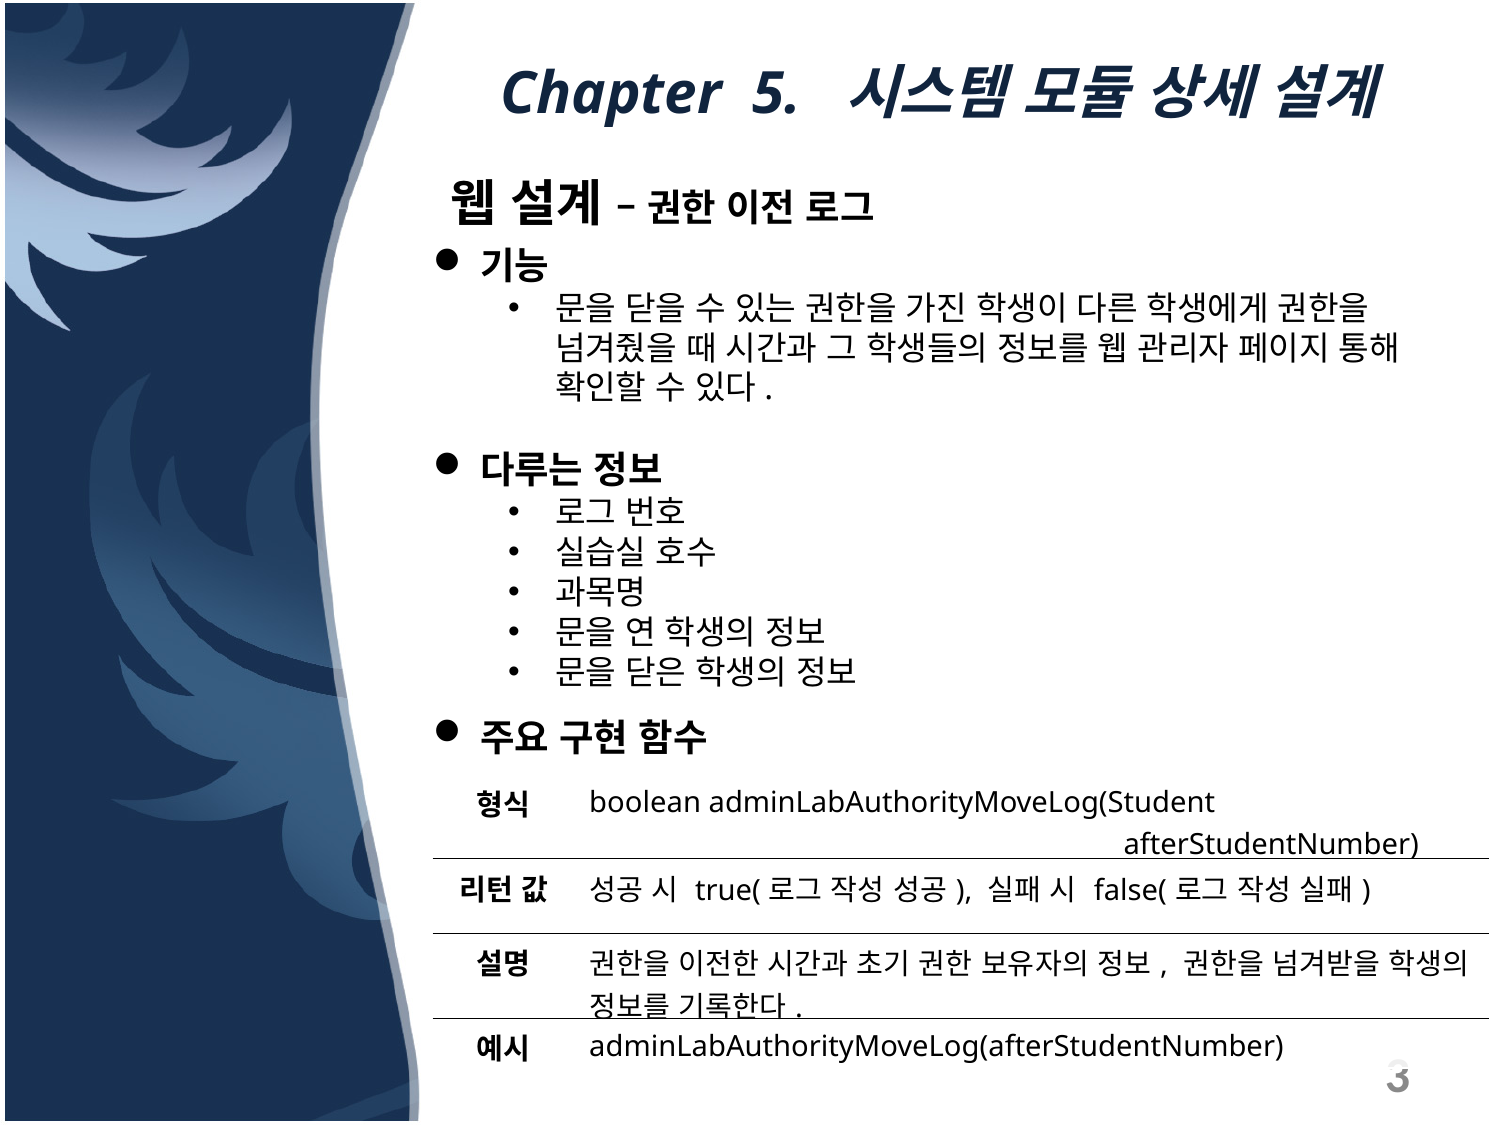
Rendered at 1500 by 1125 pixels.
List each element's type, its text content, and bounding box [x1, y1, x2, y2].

table_header boolean adminLabAuthorityMoveLog(Student - afterStudentNumber) [575, 774, 1487, 858]
text_box 웹 설계 – 권한 이전 로그 [435, 164, 891, 234]
table_cell 성공 시 true(로그 작성 성공), 실패 시 false(로그 작성 실패) [575, 859, 1487, 933]
table_cell adminLabAuthorityMoveLog(afterStudentNumber) [575, 1019, 1487, 1067]
table_header 형식 [434, 774, 573, 858]
table_cell 리턴 값 [434, 859, 573, 933]
text_box 기능 문을 닫을 수 있는 권한을 가진 학생이 다른 학생에게 권한을 넘겨줬을 때 시간과 그 학생들의 정보를 웹 관리자 페이지 통해 확인할 수 있다. 다루는 정보 로그 번호 실습실 호수 과목명 문을 연 학생의 정보 문을 닫은 학생의 정보 주요 구현 함수 [418, 234, 1457, 766]
table_cell 예시 [434, 1019, 573, 1067]
title Chapter 5. 시스템 모듈 상세 설계 [419, 30, 1458, 149]
table_cell 설명 [434, 934, 573, 1018]
slide_number 3 [1074, 1069, 1425, 1103]
table_cell 권한을 이전한 시간과 초기 권한 보유자의 정보, 권한을 넘겨받을 학생의 정보를 기록한다. [575, 934, 1487, 1018]
picture [0, 0, 1500, 1125]
